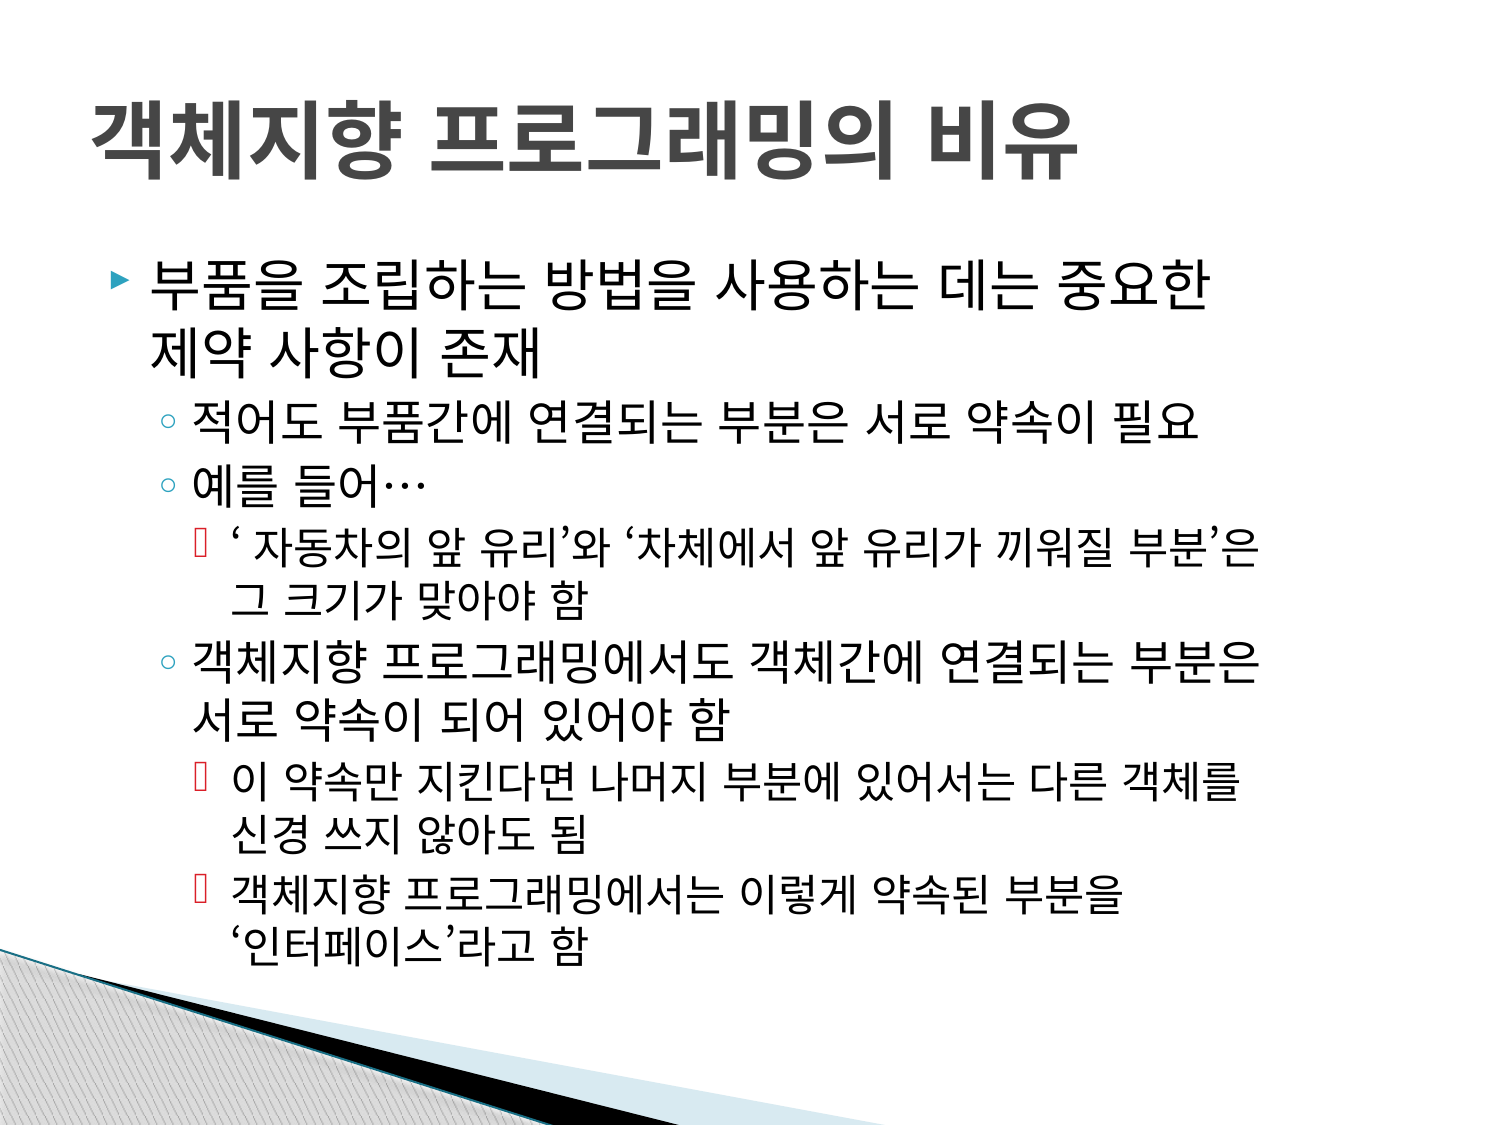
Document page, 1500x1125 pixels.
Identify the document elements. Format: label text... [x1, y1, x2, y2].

list 부품을 조립하는 방법을 사용하는 데는 중요한 제약 사항이 존재 적어도 부품간에 연결되는 부분은 서로 약속이 필요 예를 들어… ‘자동차의 앞 유리’와 ‘차체에서 앞 유리가 끼워질 부분’은 그 크기가 맞아야 함 객체지향 프로그래밍에서도 객체간에 연결되는 부분은 서로 약속이 되어 있어야 함 이 약속만 지킨다면 나머지 부분에 있어서는 다른 객체를 신경 쓰지 않아도 됨 객체지향 프로그래밍에서는 이렇게 약속된 부분을 ‘인터페이스’라고 함 [75, 243, 1425, 986]
title 객체지향 프로그래밍의 비유 [75, 45, 1425, 233]
